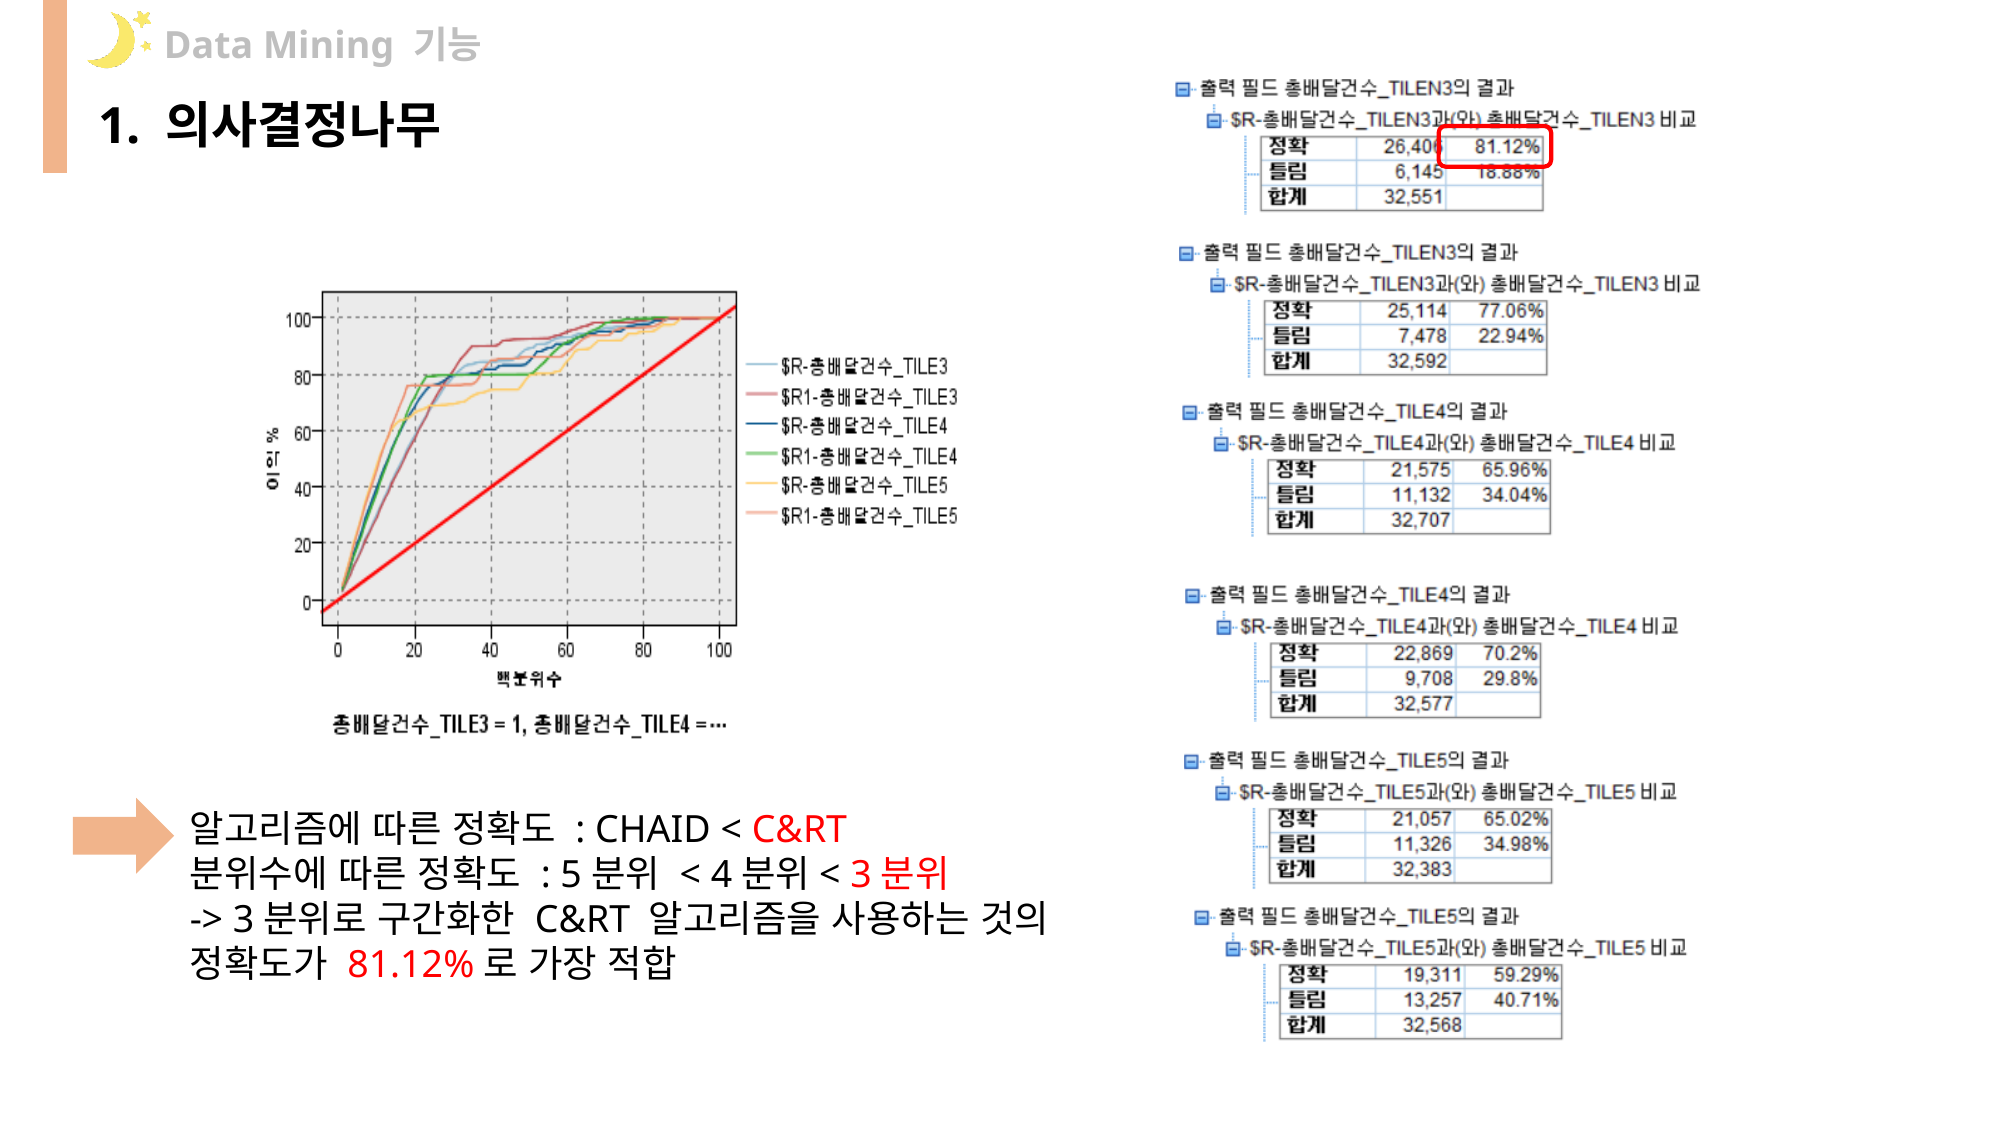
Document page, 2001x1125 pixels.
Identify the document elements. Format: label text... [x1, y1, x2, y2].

picture [1179, 241, 1708, 379]
picture [1173, 77, 1708, 215]
picture [1184, 582, 1684, 722]
text_box Data Mining 기능 [161, 13, 605, 74]
text_box [70, 796, 175, 876]
picture [1180, 400, 1689, 538]
text_box [41, 0, 69, 175]
picture [1184, 749, 1681, 890]
text_box 1. 의사결정나무 [83, 85, 494, 161]
picture [222, 241, 1009, 799]
picture [1192, 905, 1696, 1043]
text_box 알고리즘에 따른 정확도 : CHAID < C&RT 분위수에 따른 정확도 : 5분위 < 4분위< 3분위 -> 3분위로 구간화한 C&RT 알고리즘을 사용하는 것의 정확도가 81.12%로 가장 적합 [175, 797, 1125, 993]
picture [83, 5, 156, 78]
